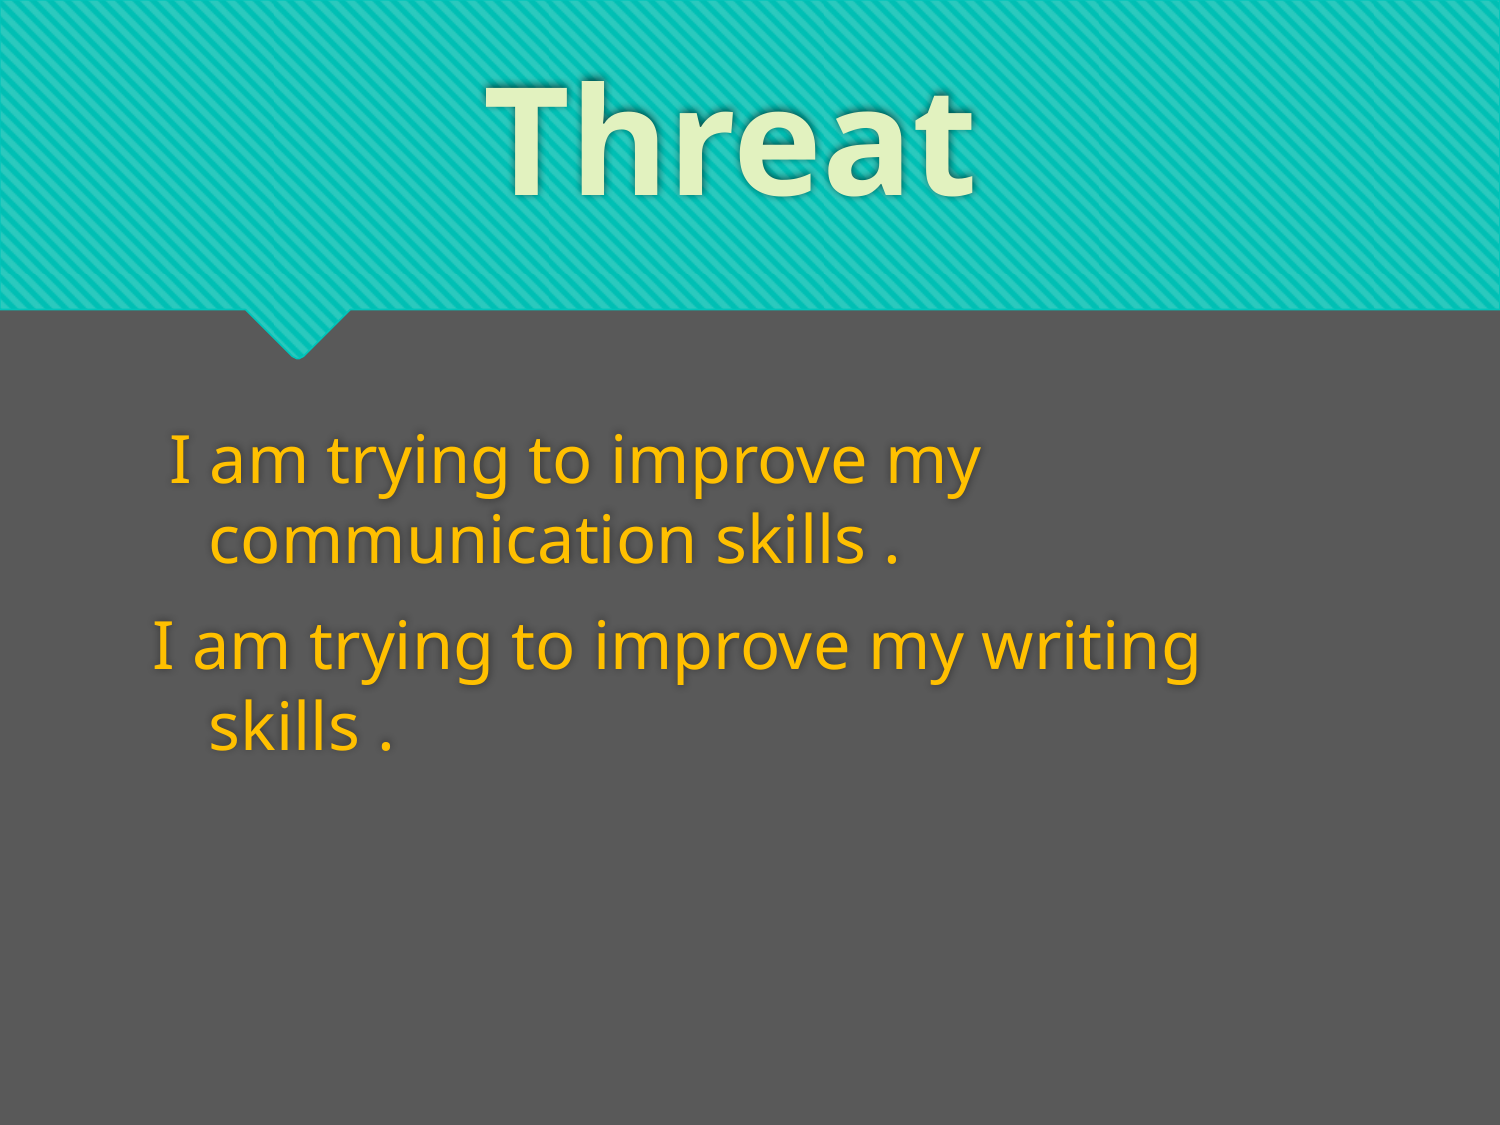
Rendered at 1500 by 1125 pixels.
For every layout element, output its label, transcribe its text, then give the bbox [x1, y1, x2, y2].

list I am trying to improve my communication skills . I am trying to improve my writing skills . [137, 324, 1425, 1068]
title Threat [132, 73, 1368, 233]
